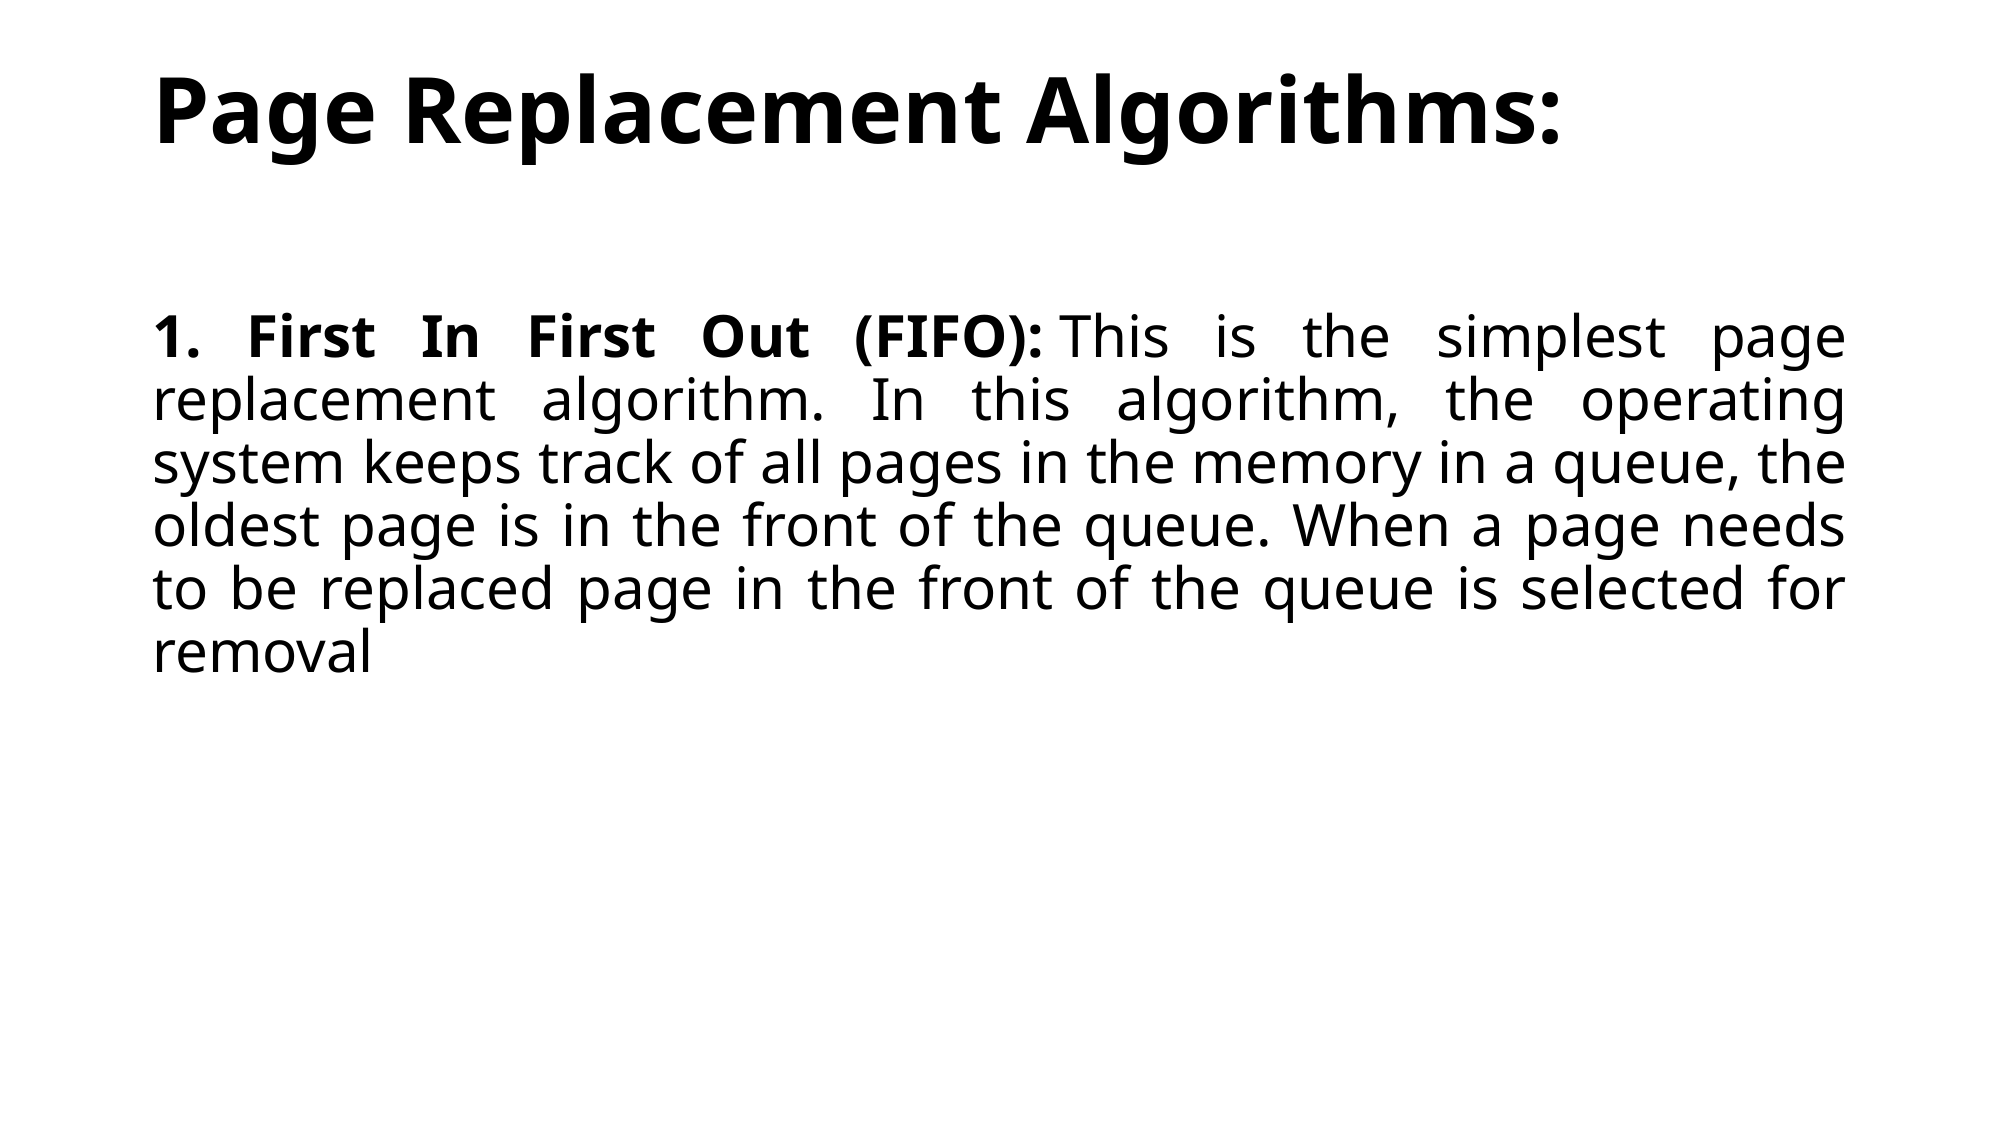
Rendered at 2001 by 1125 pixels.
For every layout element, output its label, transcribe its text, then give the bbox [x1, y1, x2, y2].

list 1. First In First Out (FIFO): This is the simplest page replacement algorithm. In this algorithm, the operating system keeps track of all pages in the memory in a queue, the oldest page is in the front of the queue. When a page needs to be replaced page in the front of the queue is selected for removal. [137, 299, 1863, 1014]
title Page Replacement Algorithms: [137, 59, 1863, 278]
